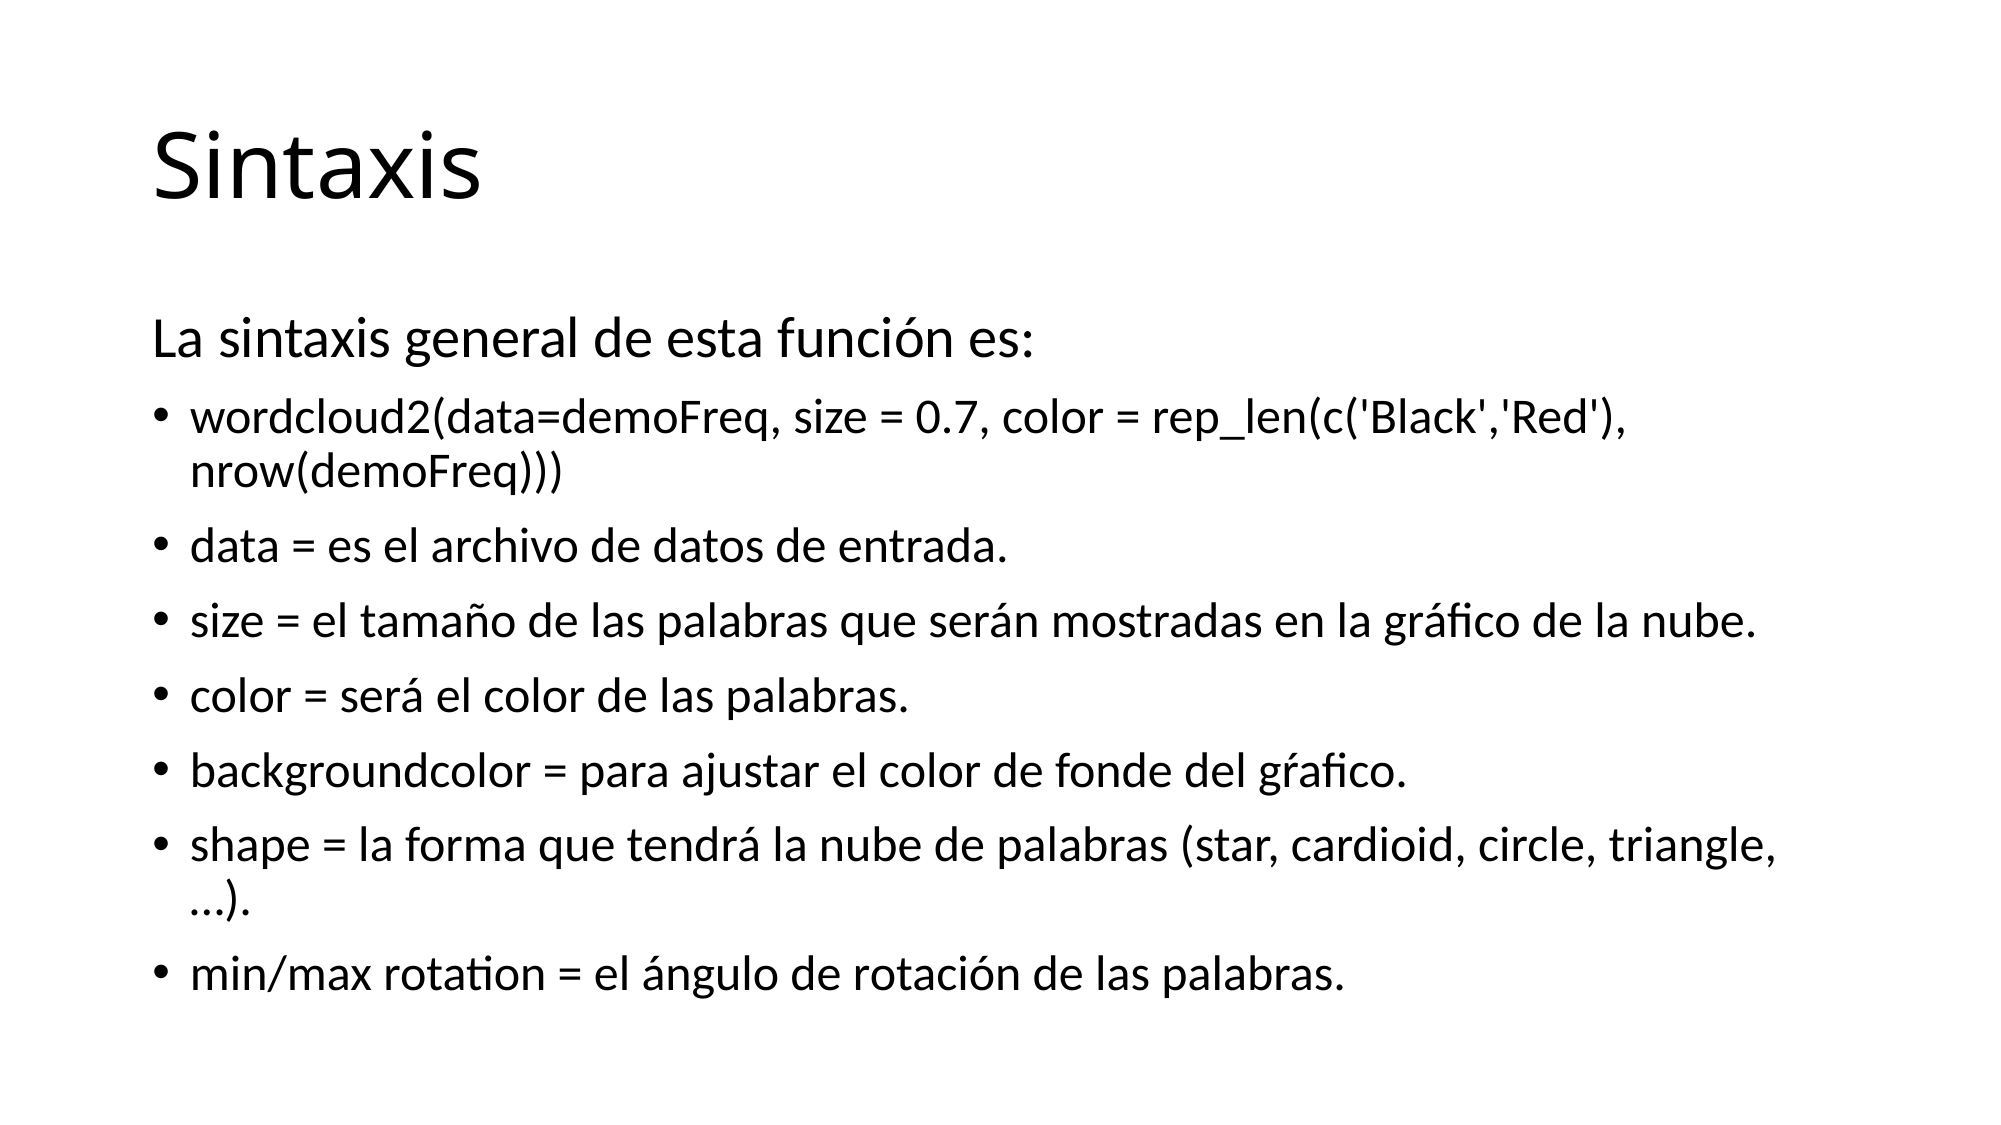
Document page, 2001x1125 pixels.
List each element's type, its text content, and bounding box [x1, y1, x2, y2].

title Sintaxis [137, 59, 1863, 278]
list La sintaxis general de esta función es: wordcloud2(data=demoFreq, size = 0.7, color = rep_len(c('Black','Red'), nrow(demoFreq))) data = es el archivo de datos de entrada. size = el tamaño de las palabras que serán mostradas en la gráfico de la nube. color = será el color de las palabras. backgroundcolor = para ajustar el color de fonde del gŕafico. shape = la forma que tendrá la nube de palabras (star, cardioid, circle, triangle, …). min/max rotation = el ángulo de rotación de las palabras. [137, 299, 1863, 1014]
